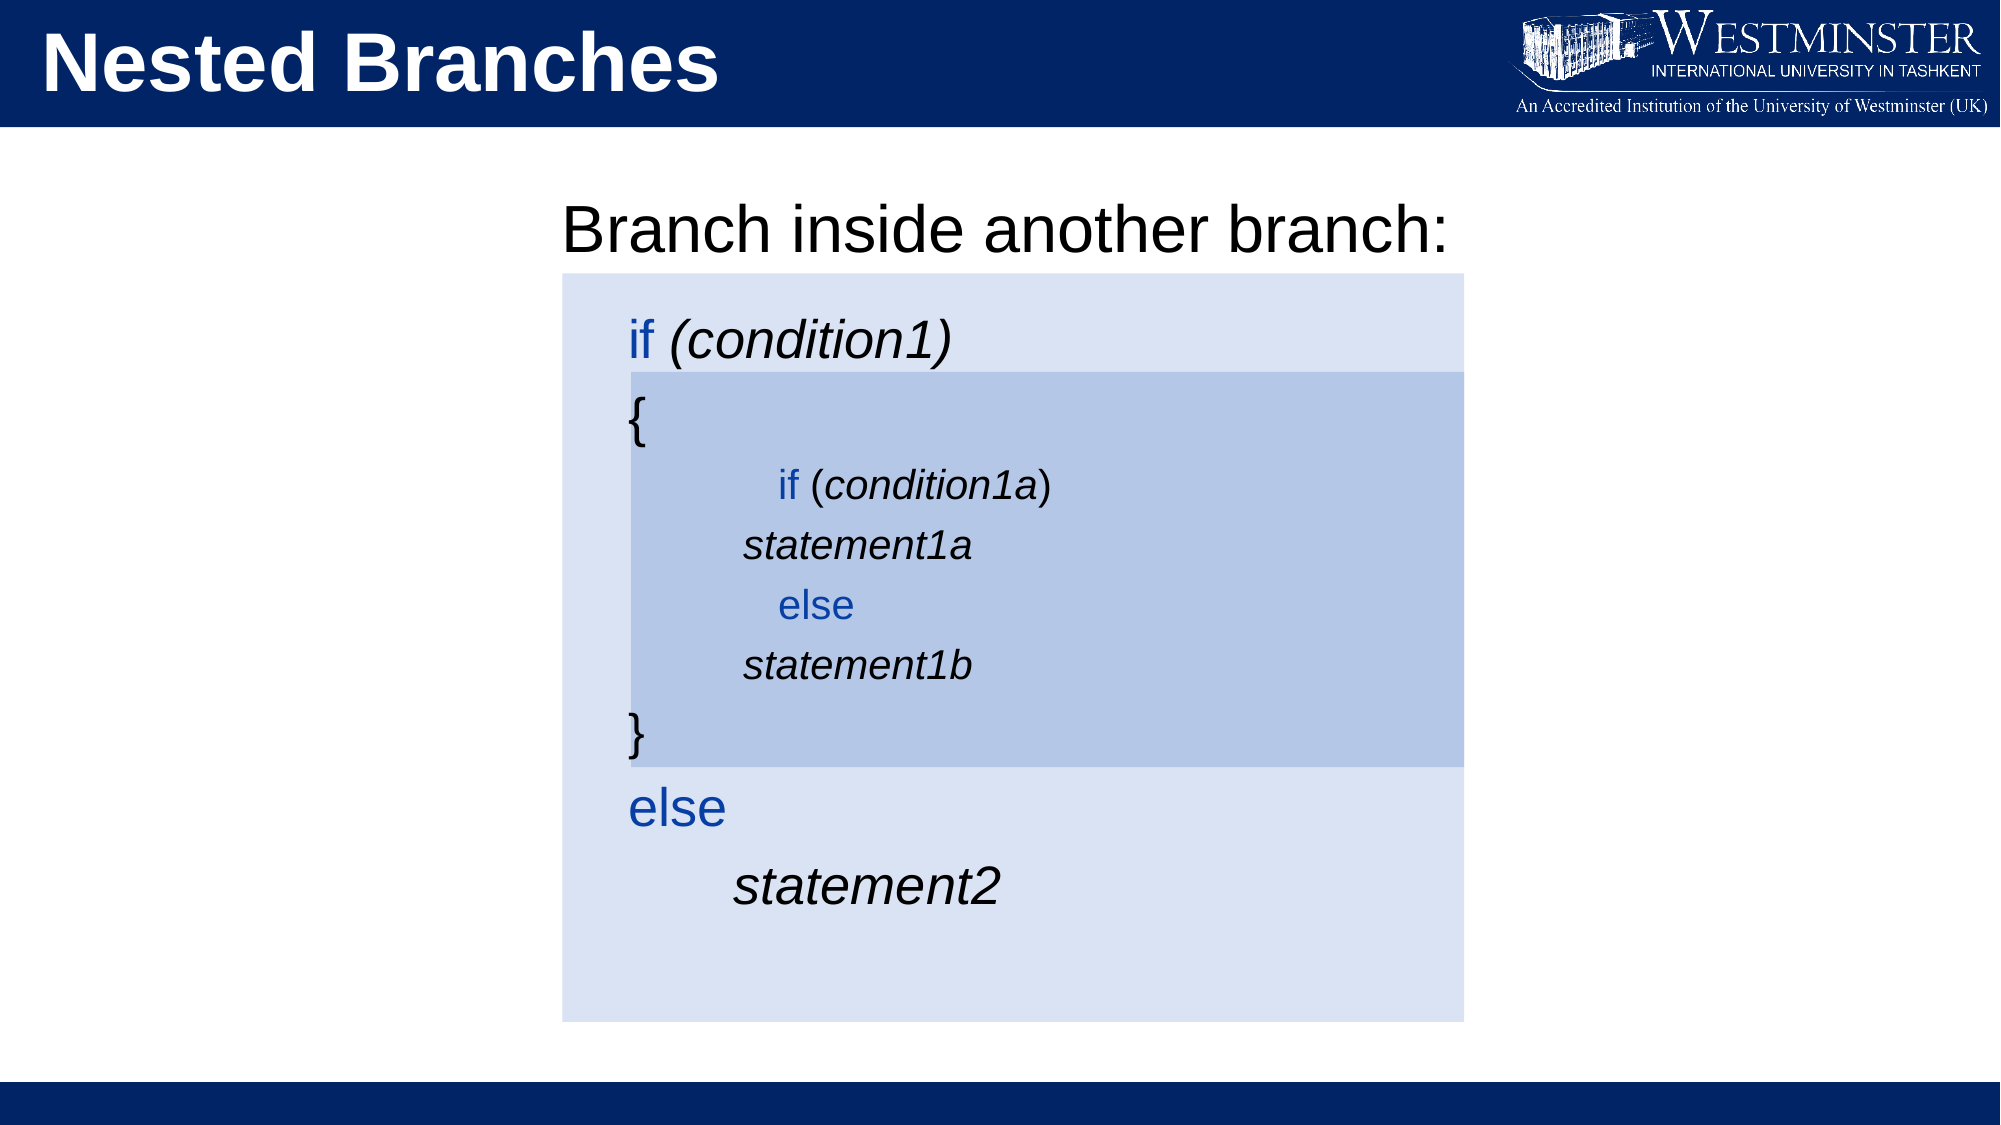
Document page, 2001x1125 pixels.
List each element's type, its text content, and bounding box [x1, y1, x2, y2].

text_box [561, 1009, 1465, 1023]
picture [1506, 10, 1987, 116]
list Branch inside another branch: if (condition1) { if (condition1a) statement1a else statement1b } else statement2 [88, 187, 1925, 1009]
list Nested Branches [26, 21, 1420, 108]
